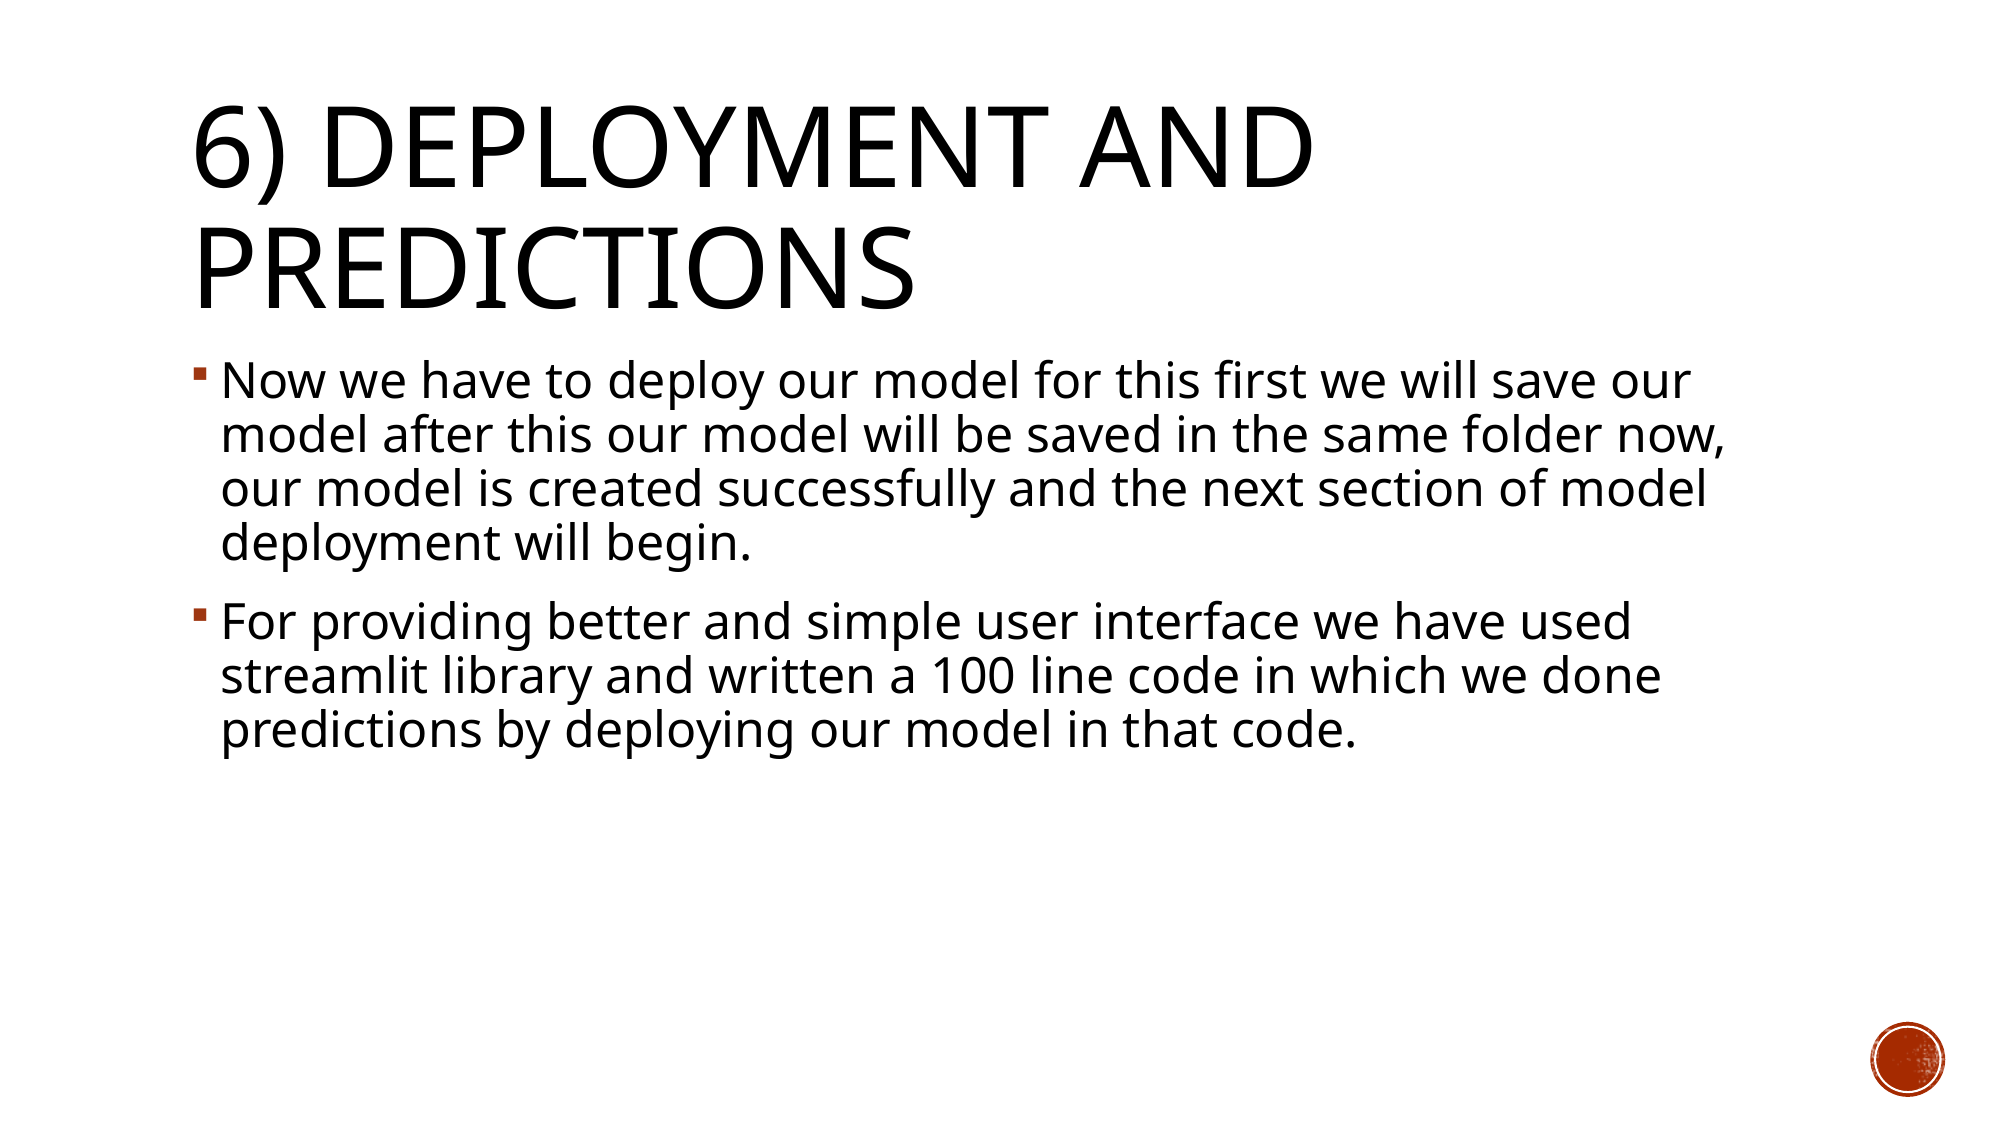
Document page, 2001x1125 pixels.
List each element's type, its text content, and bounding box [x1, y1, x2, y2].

title 6) Deployment and predictions [175, 79, 1826, 344]
list Now we have to deploy our model for this first we will save our model after this our model will be saved in the same folder now, our model is created successfully and the next section of model deployment will begin. For providing better and simple user interface we have used streamlit library and written a 100 line code in which we done predictions by deploying our model in that code. [175, 348, 1826, 1013]
